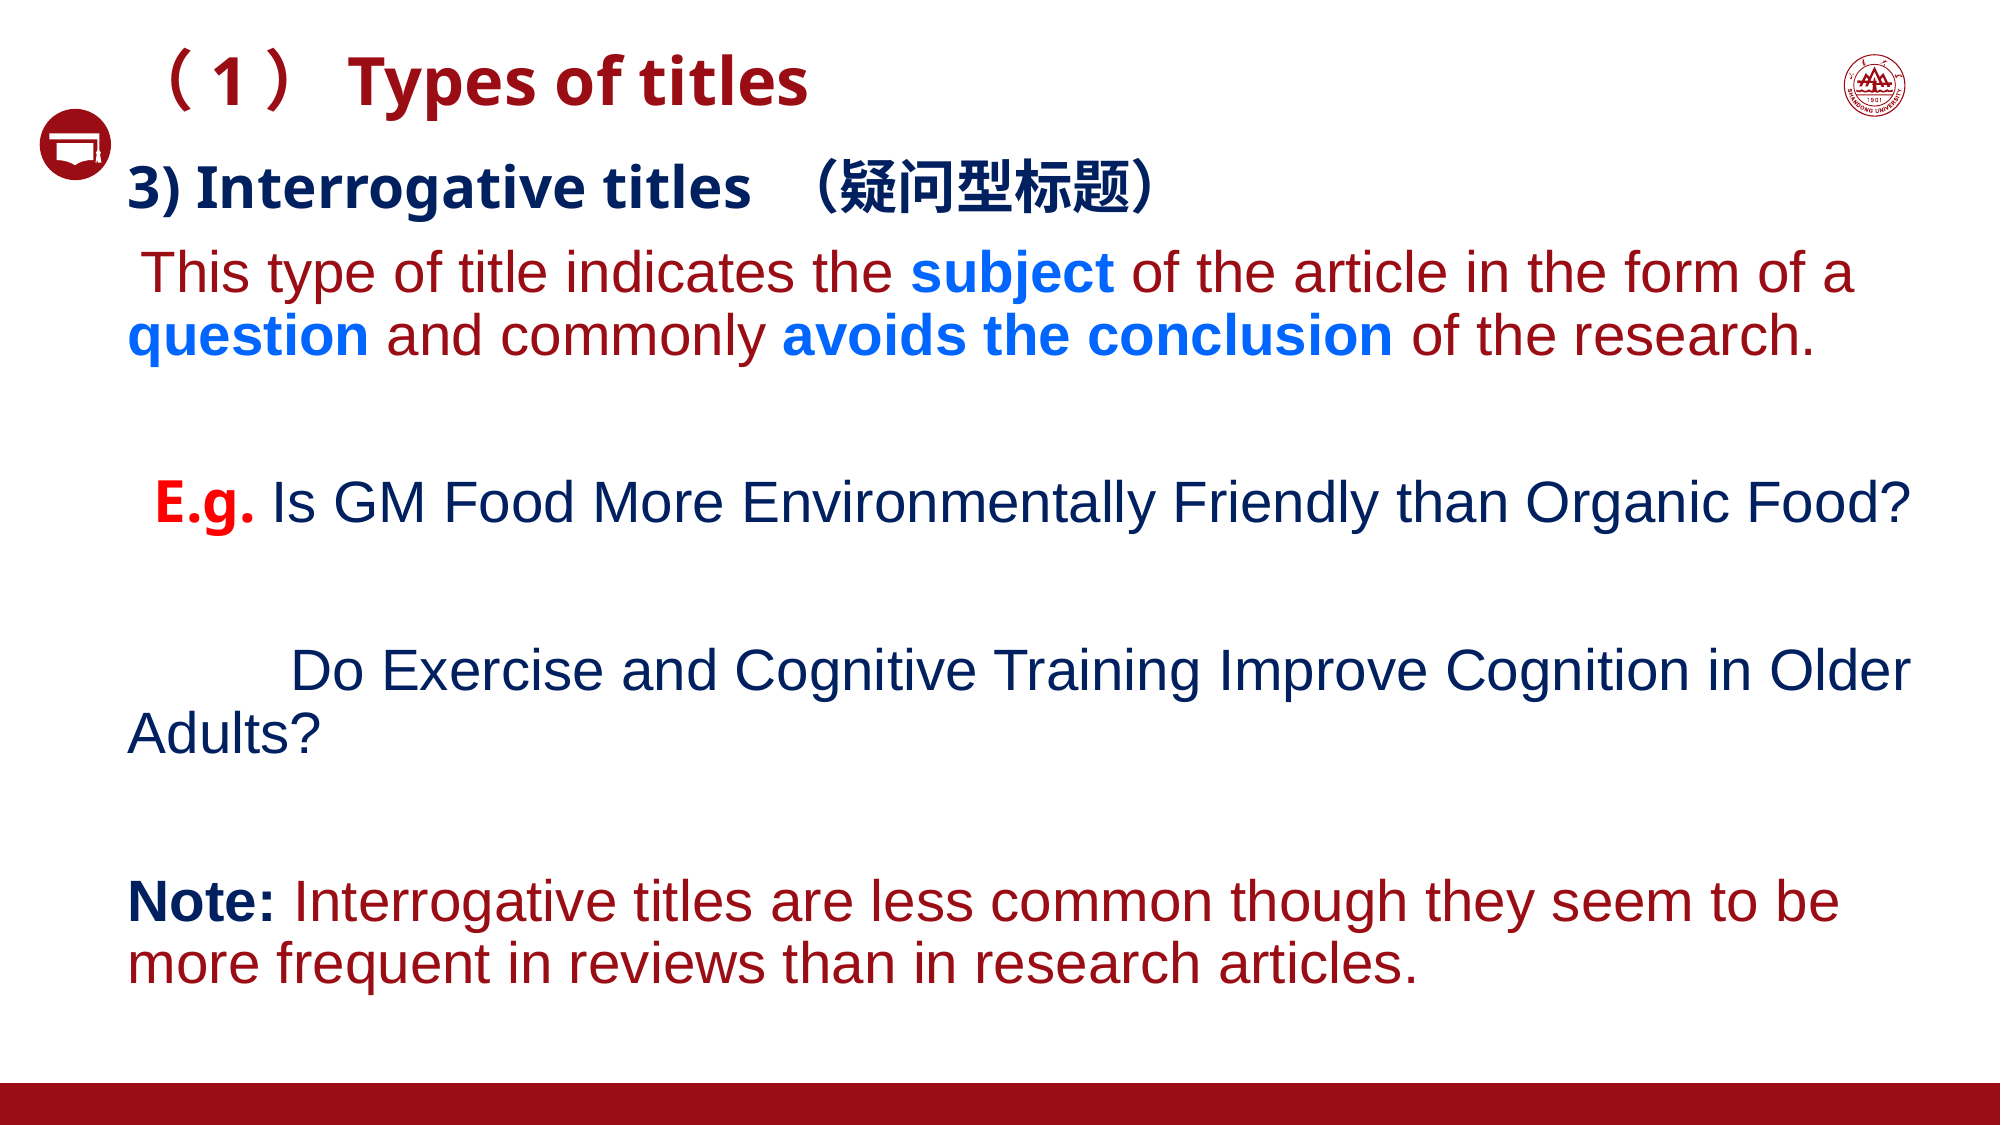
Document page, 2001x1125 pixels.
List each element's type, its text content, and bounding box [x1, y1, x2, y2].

list （1）Types of titles [113, 31, 1689, 135]
list 3) Interrogative titles （疑问型标题） This type of title indicates the subject of the article in the form of a question and commonly avoids the conclusion of the research. E.g. Is GM Food More Environmentally Friendly than Organic Food? Do Exercise and Cognitive Training Improve Cognition in Older Adults? Note: Interrogative titles are less common though they seem to be more frequent in reviews than in research articles. [113, 150, 1965, 1043]
